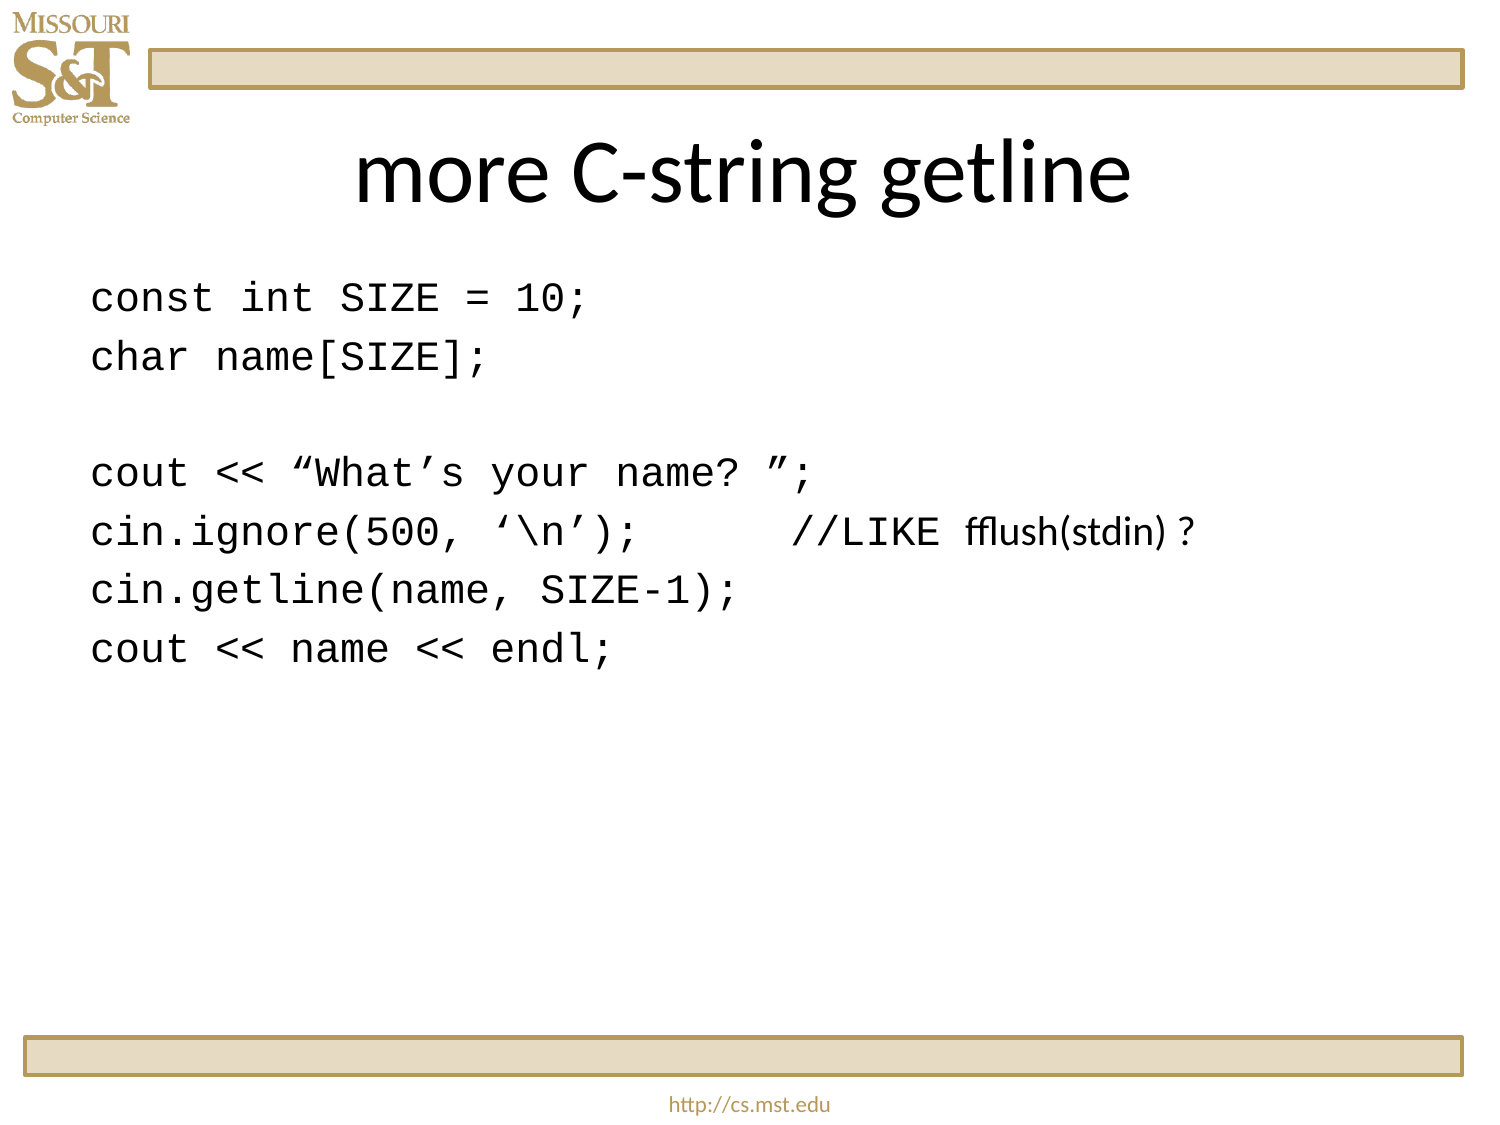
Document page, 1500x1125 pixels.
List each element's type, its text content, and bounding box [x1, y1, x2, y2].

title more C-string getline [24, 99, 1463, 233]
picture [12, 12, 130, 126]
list const int SIZE = 10; char name[SIZE]; cout << “What’s your name? ”; cin.ignore(500, ‘\n’); //LIKE fflush(stdin) ? cin.getline(name, SIZE-1); cout << name << endl; [24, 262, 1463, 1005]
